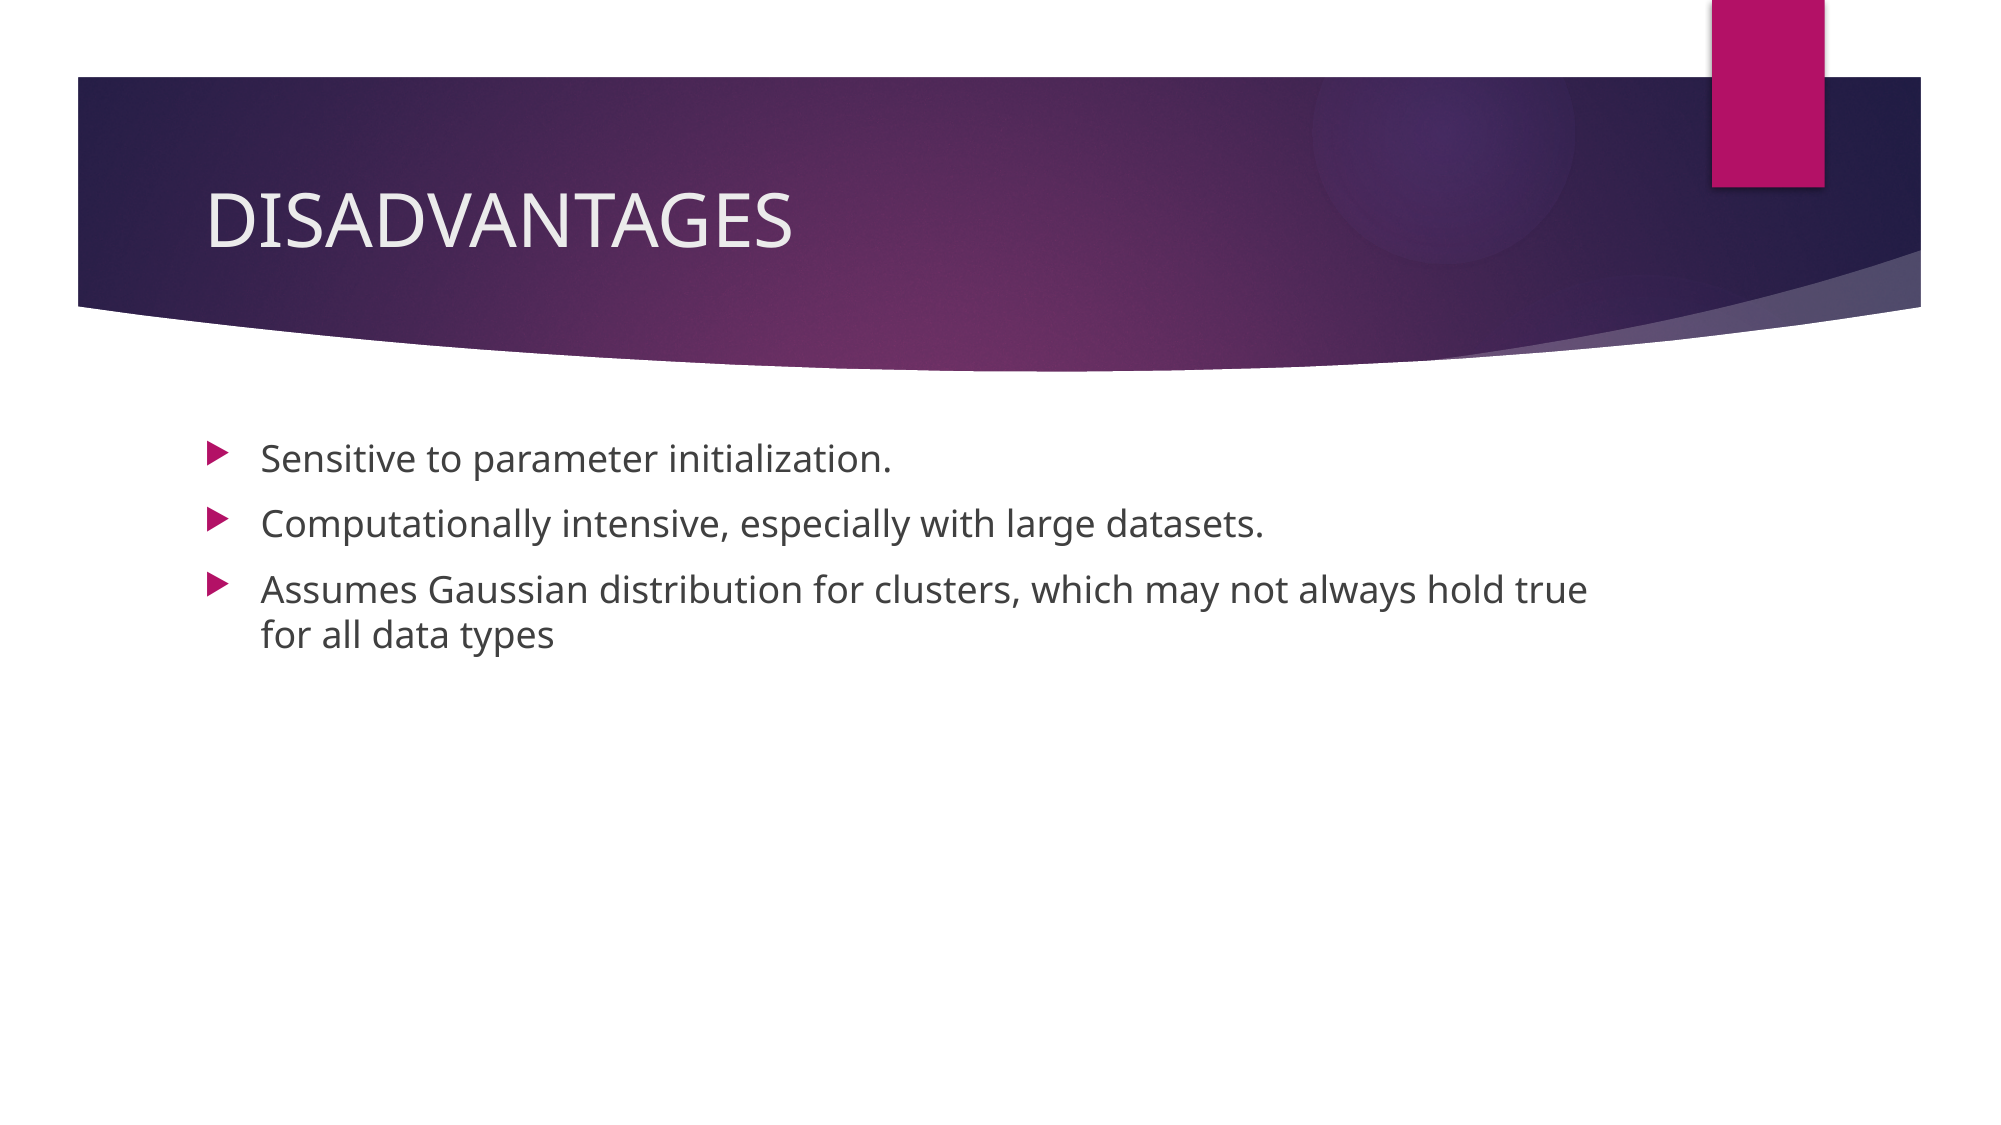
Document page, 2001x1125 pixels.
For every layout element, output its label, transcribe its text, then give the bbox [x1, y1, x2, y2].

title DISADVANTAGES [189, 159, 1627, 276]
list Sensitive to parameter initialization. Computationally intensive, especially with large datasets. Assumes Gaussian distribution for clusters, which may not always hold true for all data types [189, 427, 1638, 988]
